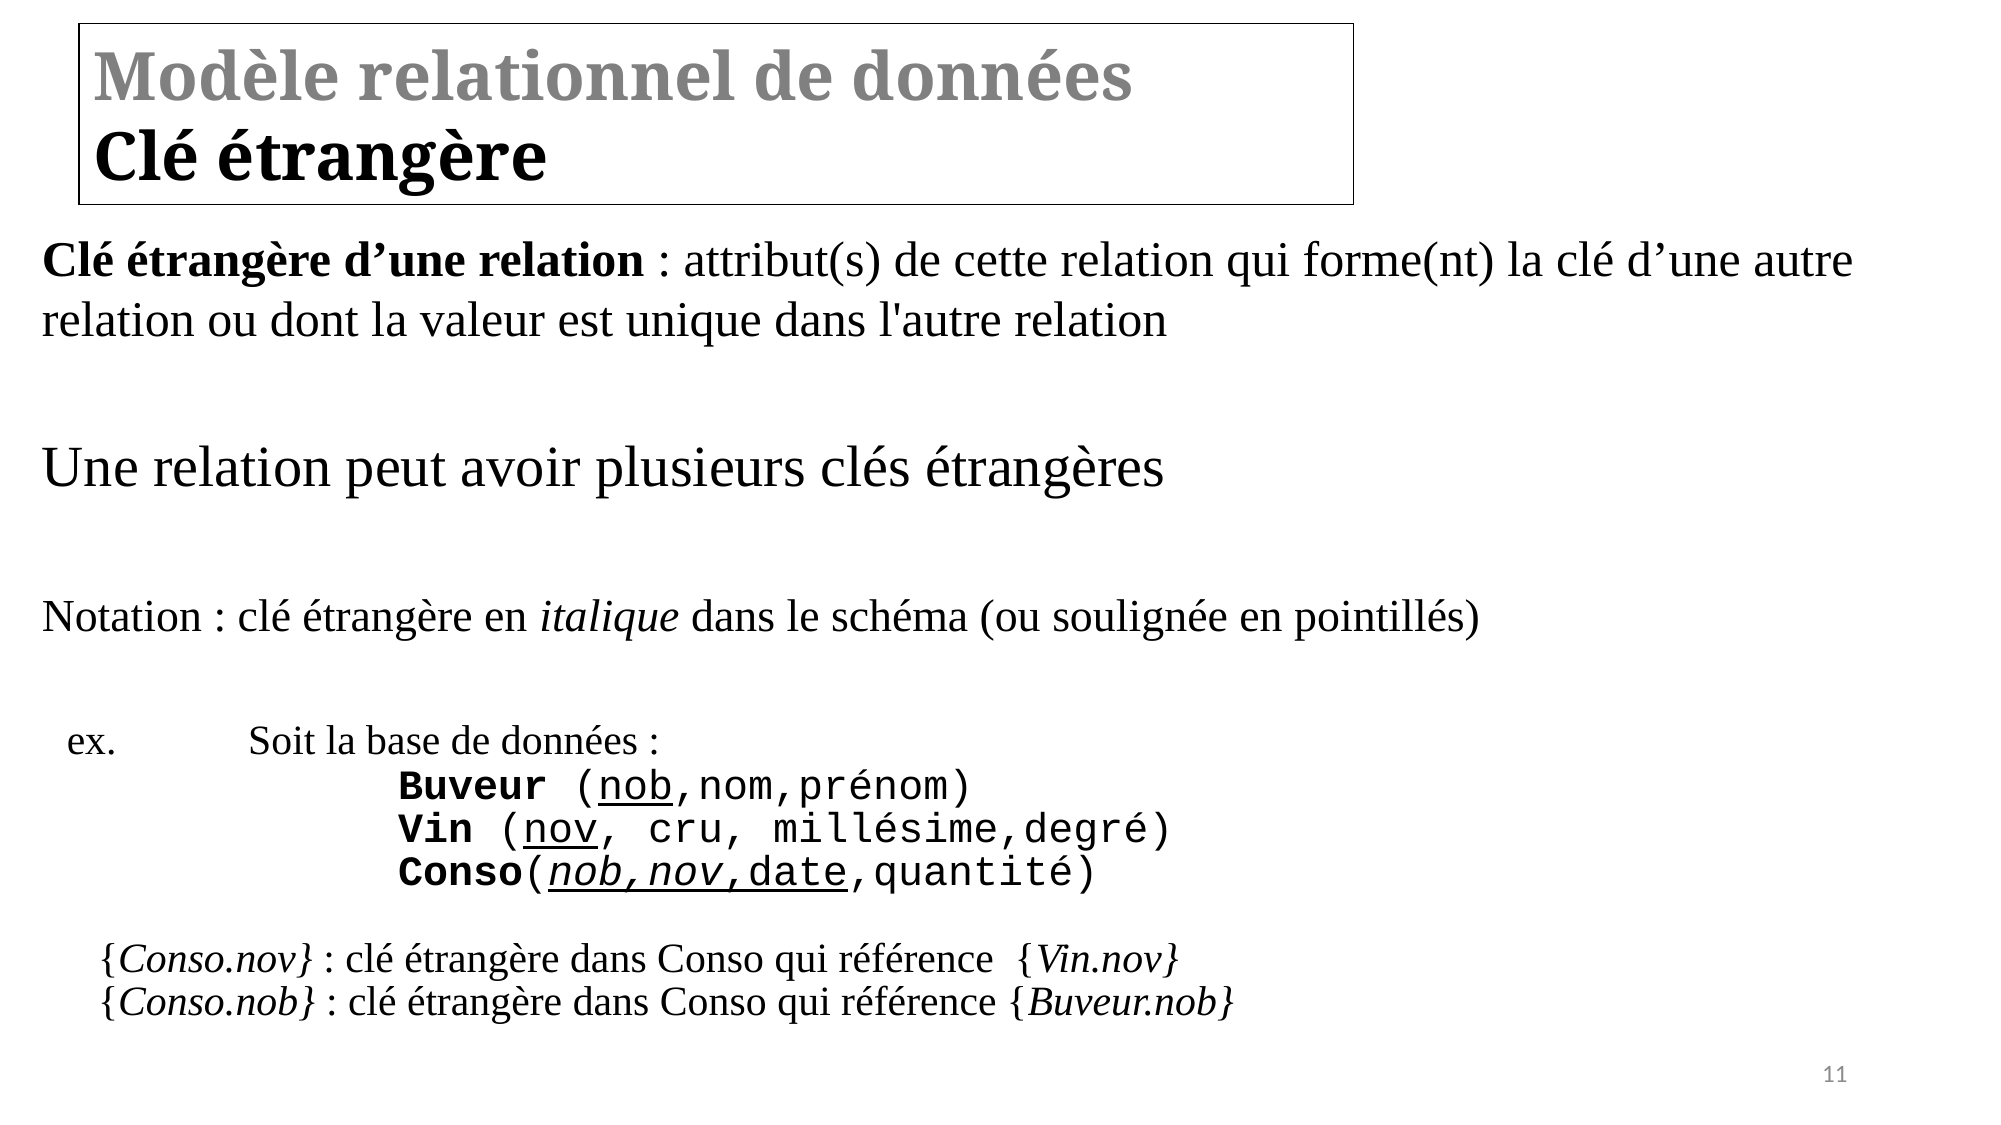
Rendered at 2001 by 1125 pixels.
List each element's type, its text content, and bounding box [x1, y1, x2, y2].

text_box Modèle relationnel de données Clé étrangère [78, 23, 1354, 205]
text_box Clé étrangère d’une relation : attribut(s) de cette relation qui forme(nt) la clé d’une autre relation ou dont la valeur est unique dans l'autre relation Une relation peut avoir plusieurs clés étrangères Notation : clé étrangère en italique dans le schéma (ou soulignée en pointillés) ex. Soit la base de données : Buveur (nob,nom,prénom) Vin (nov, cru, millésime,degré) Conso(nob,nov,date,quantité) {Conso.nov} : clé étrangère dans Conso qui référence {Vin.nov} {Conso.nob} : clé étrangère dans Conso qui référence {Buveur.nob} [27, 218, 1912, 1105]
text_box 9 [1412, 1042, 1863, 1103]
